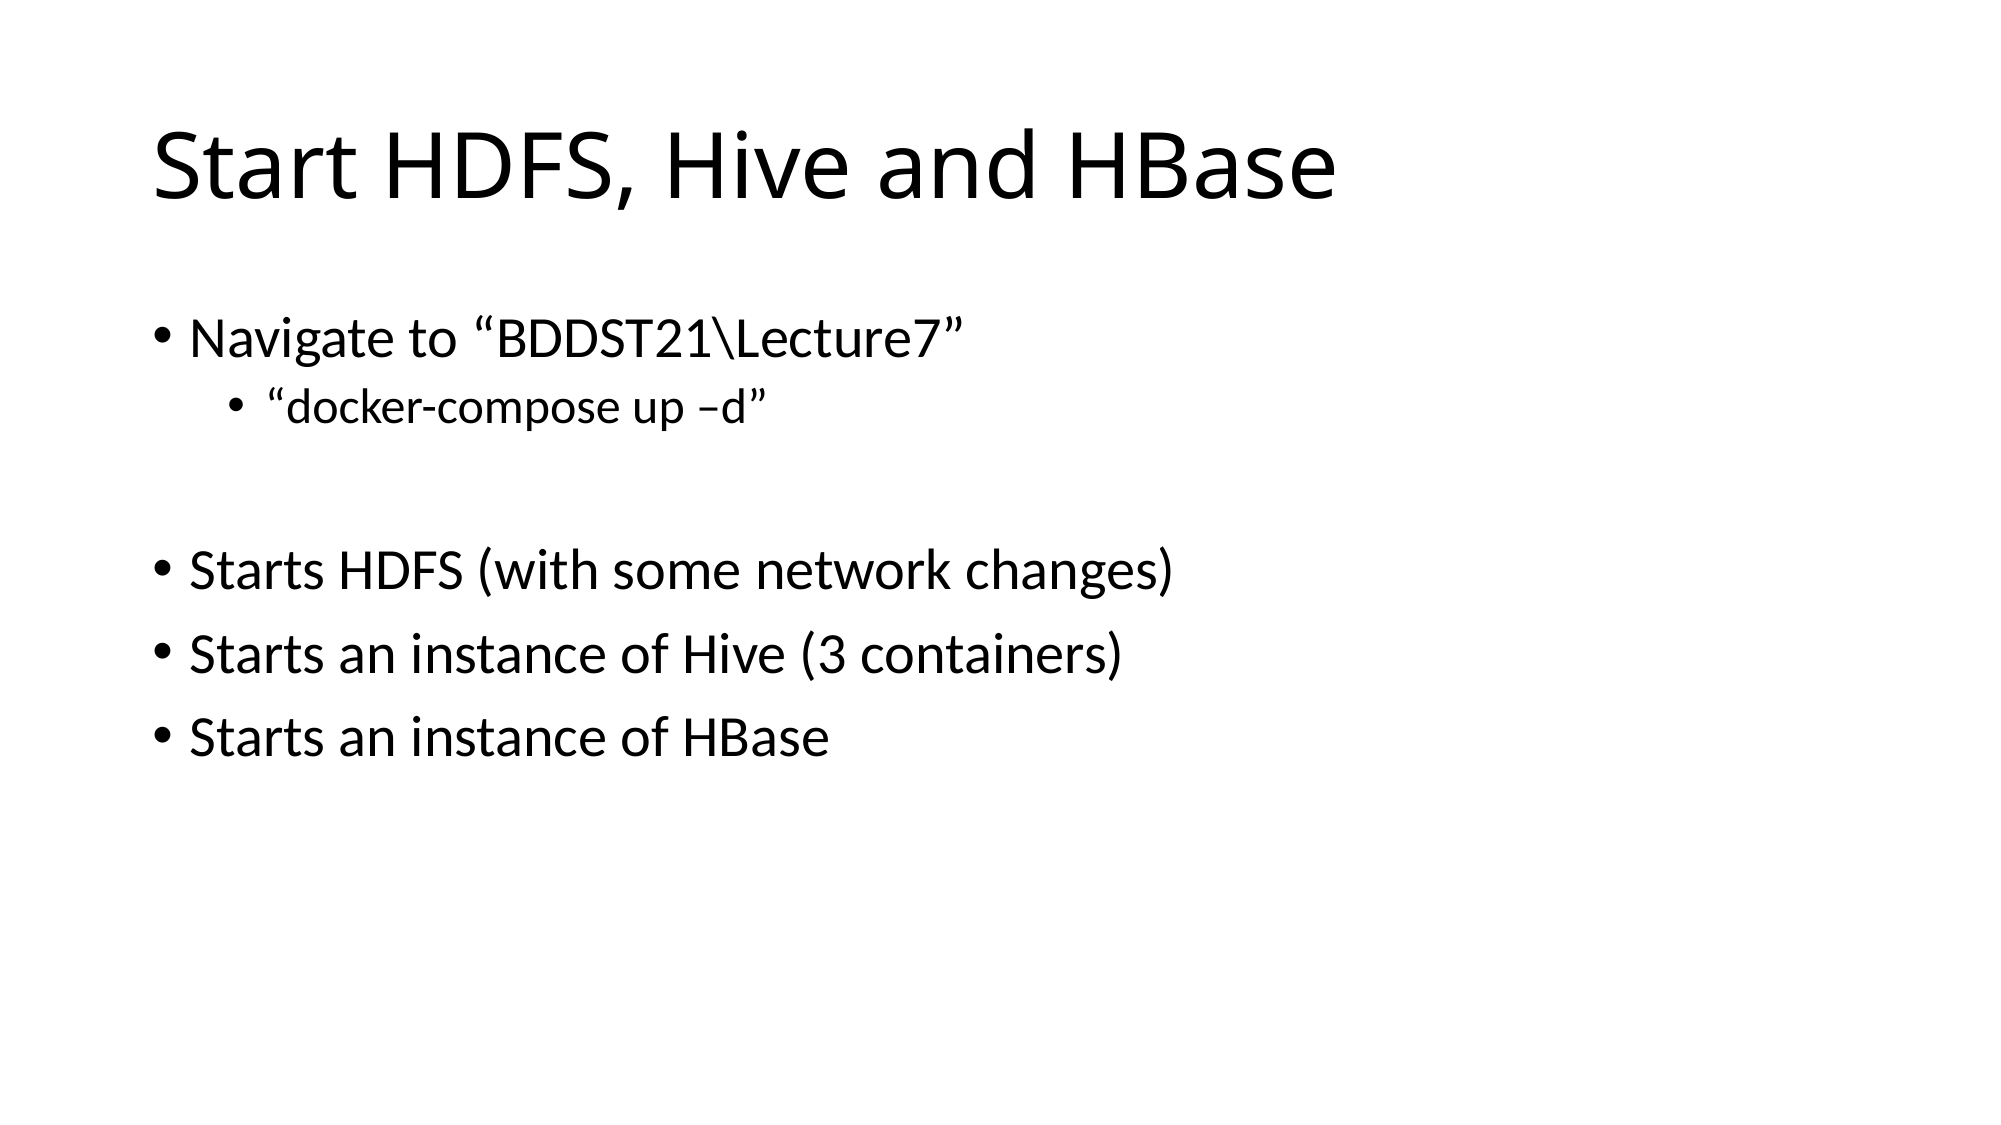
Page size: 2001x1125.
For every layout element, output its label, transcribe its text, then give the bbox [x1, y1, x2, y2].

list Navigate to “BDDST21\Lecture7” “docker-compose up –d” Starts HDFS (with some network changes) Starts an instance of Hive (3 containers) Starts an instance of HBase [137, 299, 1863, 1014]
title Start HDFS, Hive and HBase [137, 59, 1863, 278]
